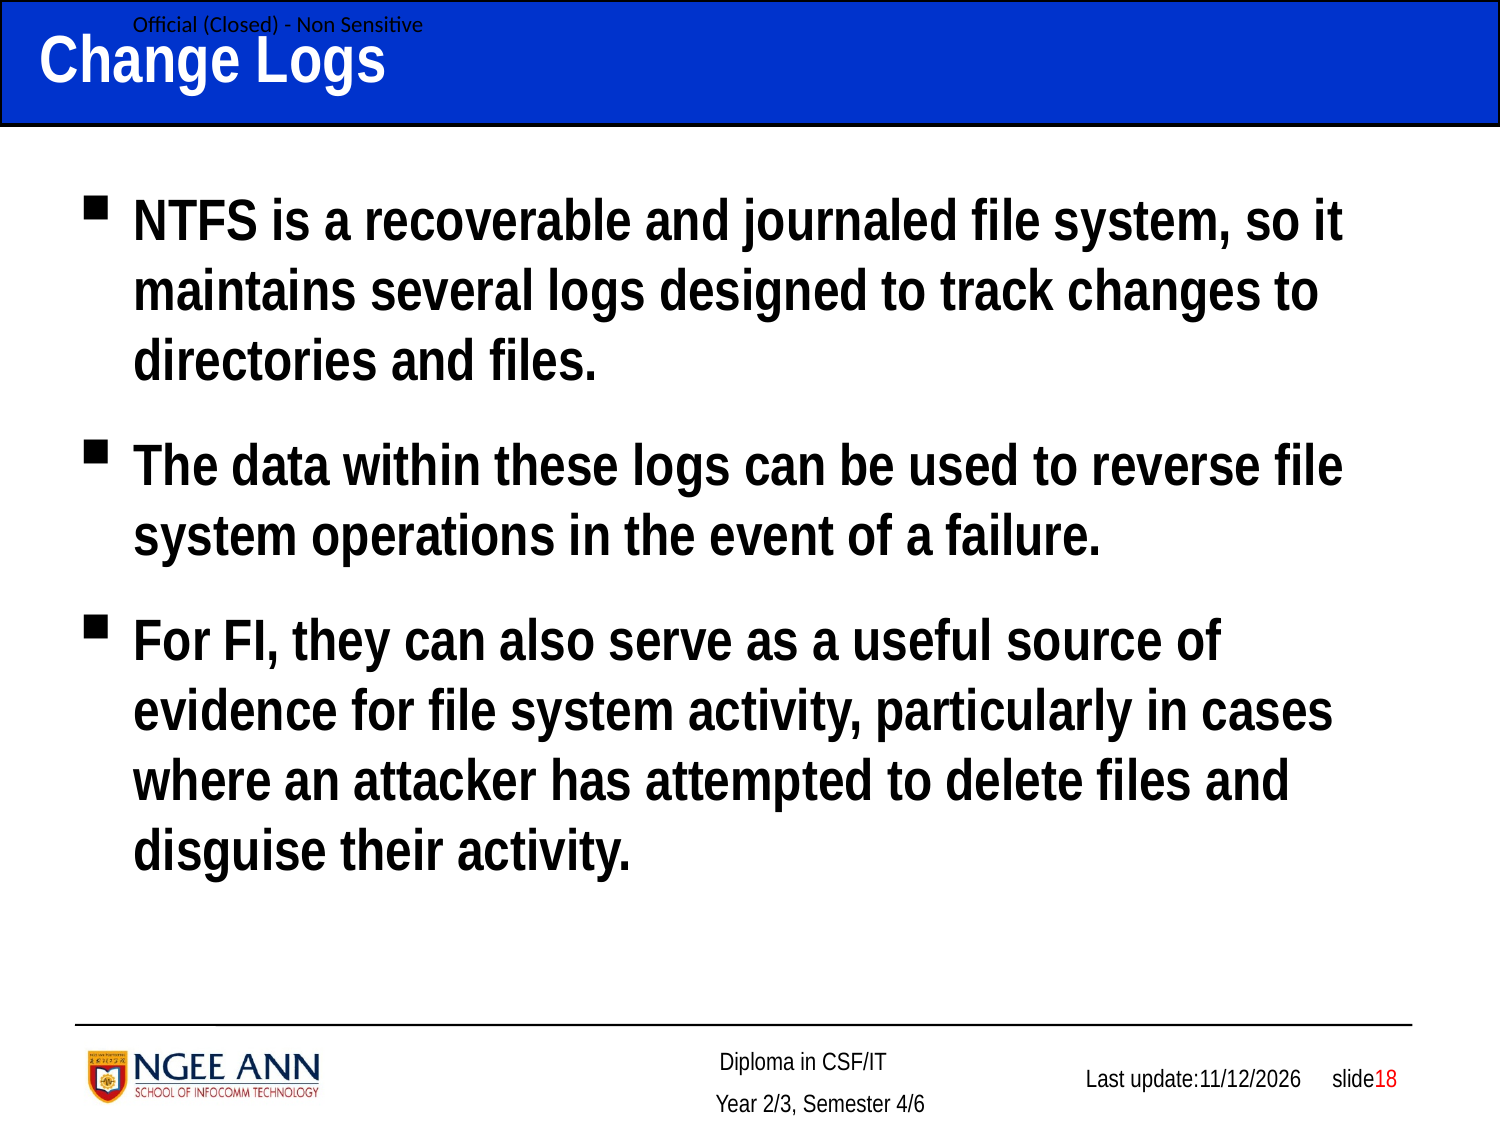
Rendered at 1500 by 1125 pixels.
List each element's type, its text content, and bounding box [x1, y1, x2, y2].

slide_number slide18 [1099, 1037, 1413, 1101]
picture [62, 1028, 344, 1125]
list NTFS is a recoverable and journaled file system, so it maintains several logs designed to track changes to directories and files. The data within these logs can be used to reverse file system operations in the event of a failure. For FI, they can also serve as a useful source of evidence for file system activity, particularly in cases where an attacker has attempted to delete files and disguise their activity. [62, 174, 1401, 1026]
title Change Logs [23, 0, 1500, 115]
